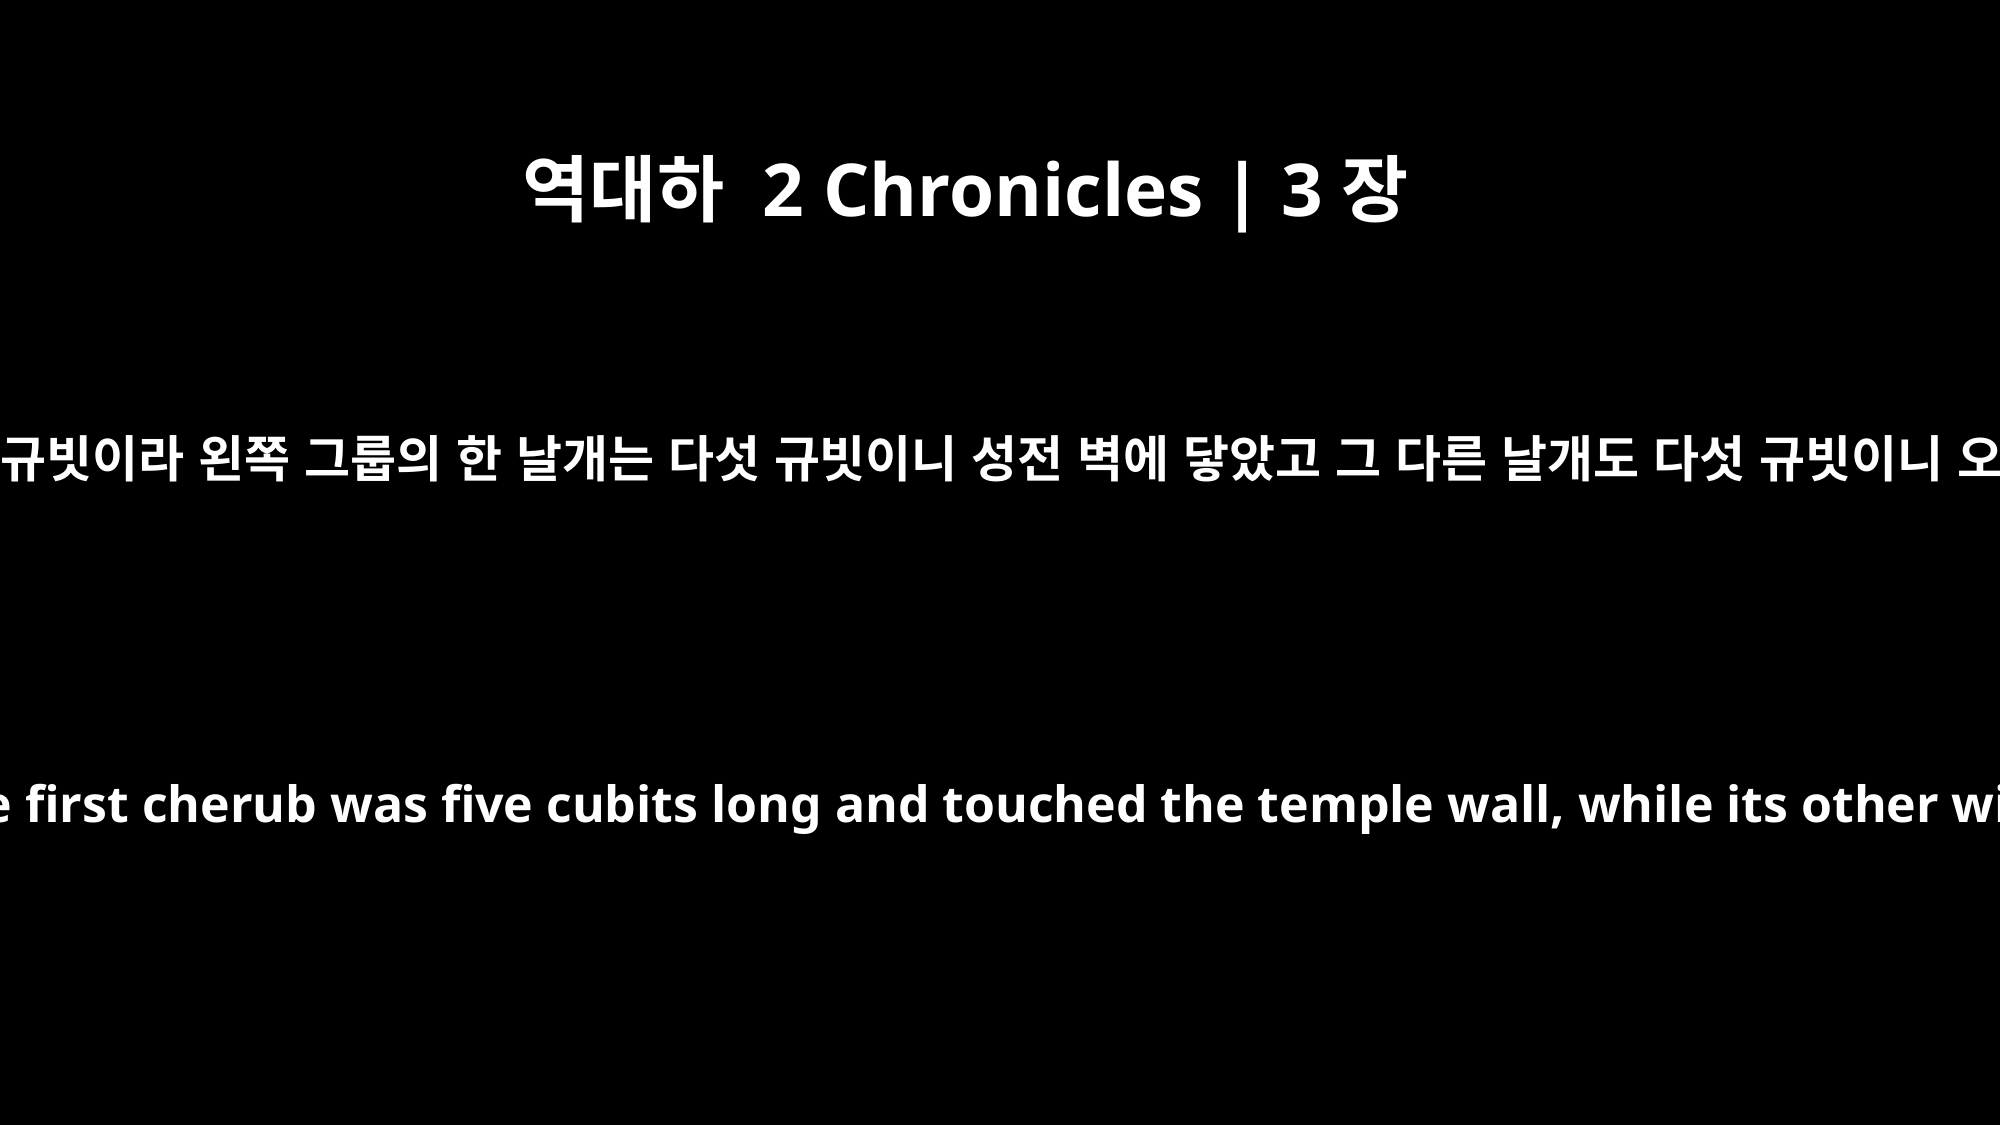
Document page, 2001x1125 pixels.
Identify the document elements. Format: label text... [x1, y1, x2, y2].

text_box The total wingspan of the cherubim was twenty cubits. One wing of the first cherub was five cubits long and touched the temple wall, while its other wing, also five cubits long, touched the wing of the other cherub. [0, 764, 2000, 840]
text_box 역대하 2 Chronicles | 3장 [507, 136, 1424, 239]
text_box 11 두 그룹의 날개 길이가 모두 이십 규빗이라 왼쪽 그룹의 한 날개는 다섯 규빗이니 성전 벽에 닿았고 그 다른 날개도 다섯 규빗이니 오른쪽 그룹의 날개에 닿았으며 [0, 359, 2000, 495]
